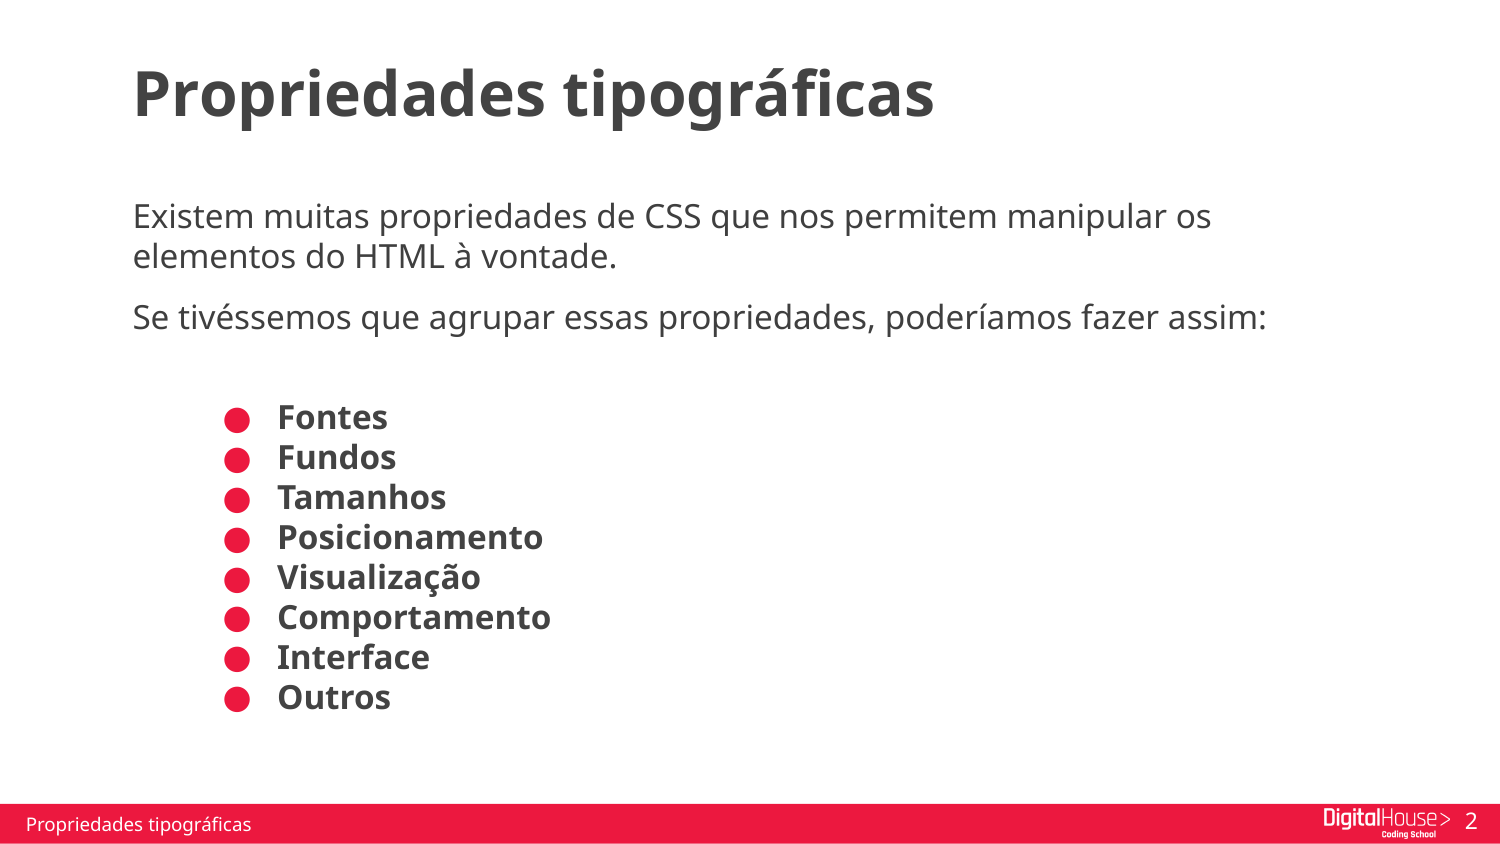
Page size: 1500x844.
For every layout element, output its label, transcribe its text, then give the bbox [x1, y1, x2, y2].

picture [1324, 808, 1450, 839]
text_box Existem muitas propriedades de CSS que nos permitem manipular os elementos do HTML à vontade. Se tivéssemos que agrupar essas propriedades, poderíamos fazer assim: Fontes Fundos Tamanhos Posicionamento Visualização Comportamento Interface Outros [117, 180, 1383, 702]
text_box Propriedades tipográficas [117, 42, 1383, 146]
